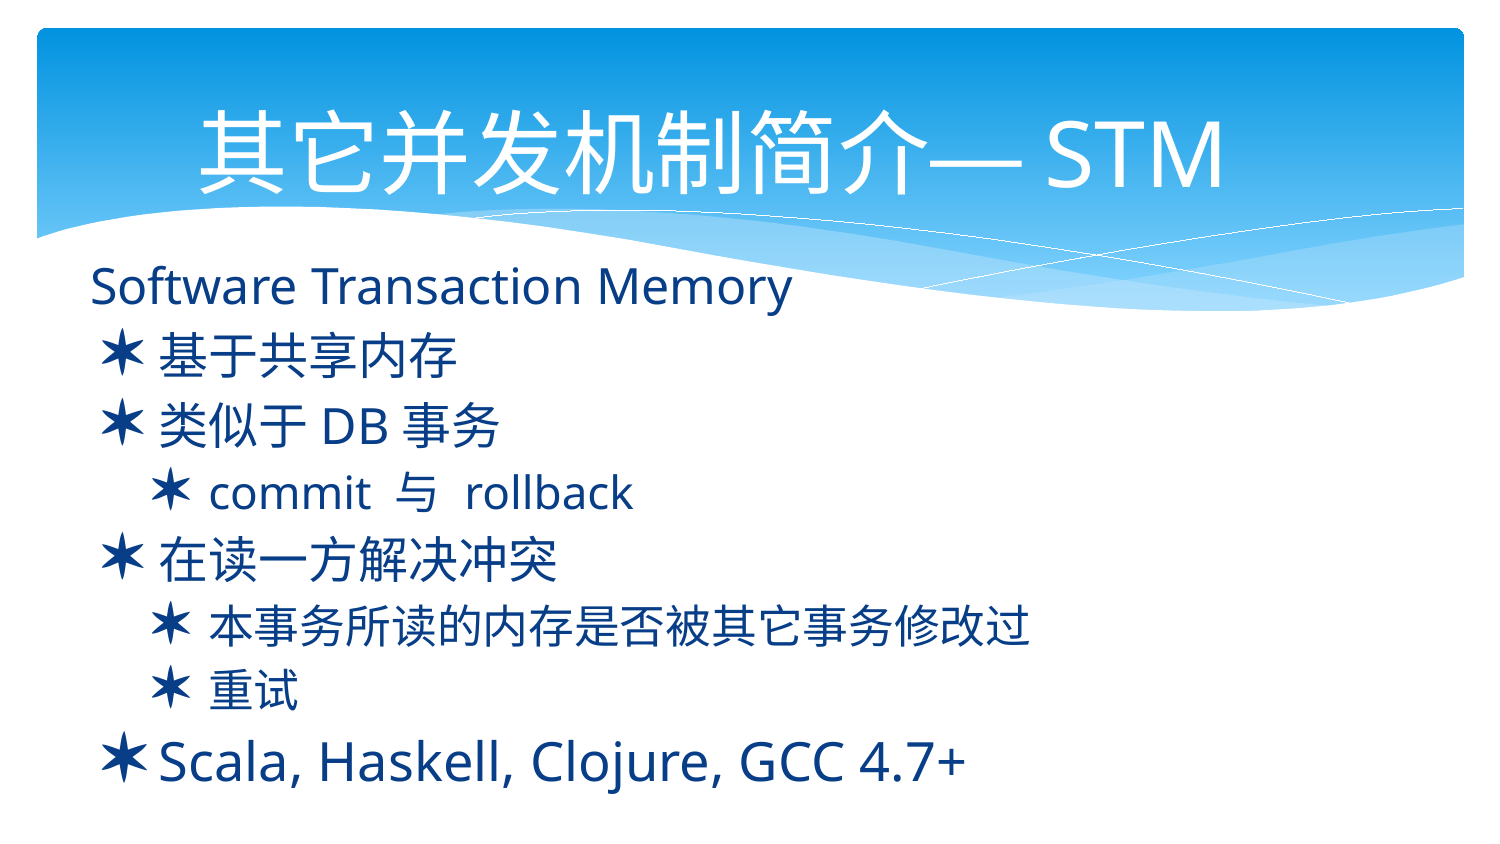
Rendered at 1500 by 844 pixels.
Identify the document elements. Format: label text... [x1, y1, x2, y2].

title 其它并发机制简介—STM [0, 33, 1425, 221]
list Software Transaction Memory 基于共享内存 类似于DB事务 commit 与 rollback 在读一方解决冲突 本事务所读的内存是否被其它事务修改过 重试 Scala, Haskell, Clojure, GCC 4.7+ [75, 239, 1425, 808]
